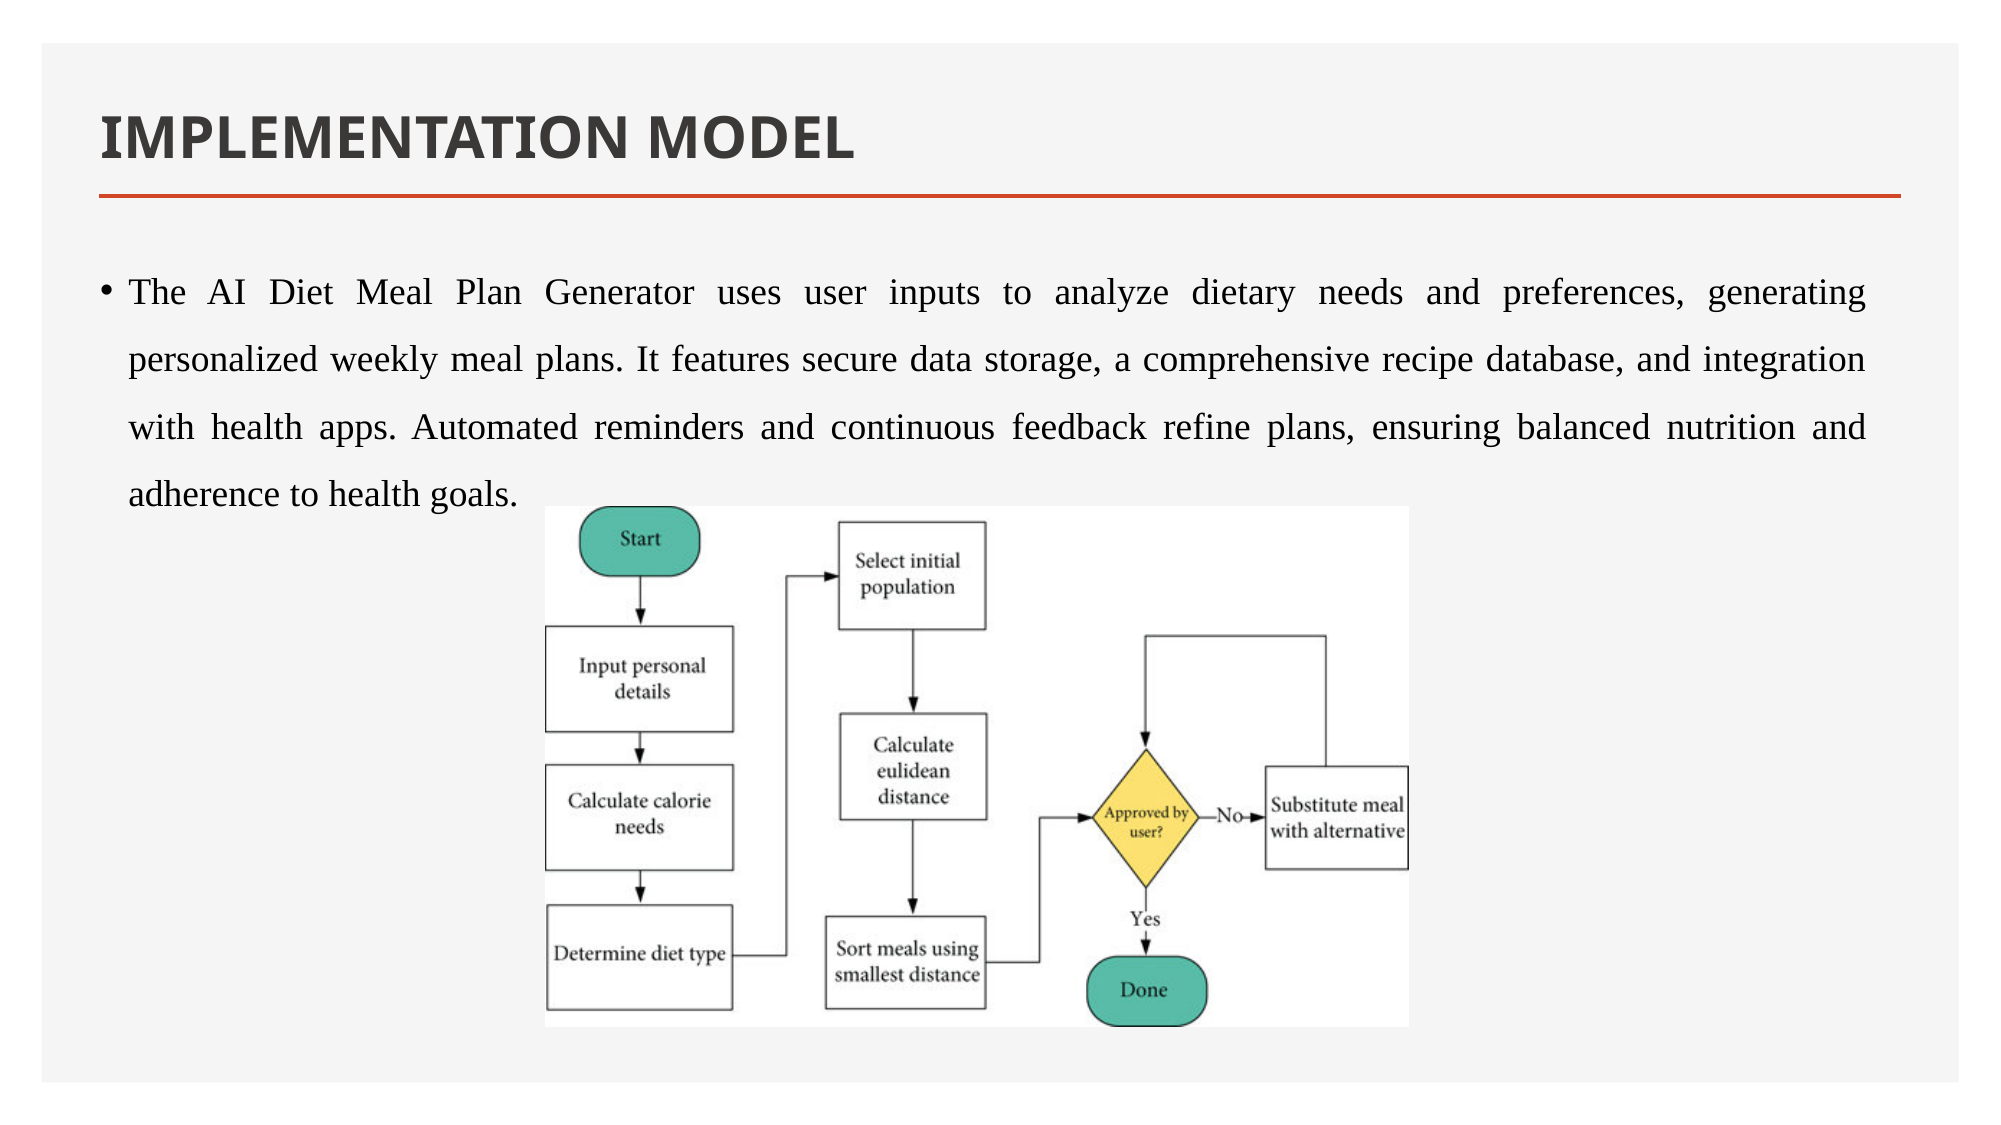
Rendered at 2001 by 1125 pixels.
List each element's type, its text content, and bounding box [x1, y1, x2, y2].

text_box The AI Diet Meal Plan Generator uses user inputs to analyze dietary needs and preferences, generating personalized weekly meal plans. It features secure data storage, a comprehensive recipe database, and integration with health apps. Automated reminders and continuous feedback refine plans, ensuring balanced nutrition and adherence to health goals. [85, 236, 1884, 522]
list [544, 506, 1409, 1027]
title IMPLEMENTATION MODEL [85, 73, 1214, 179]
